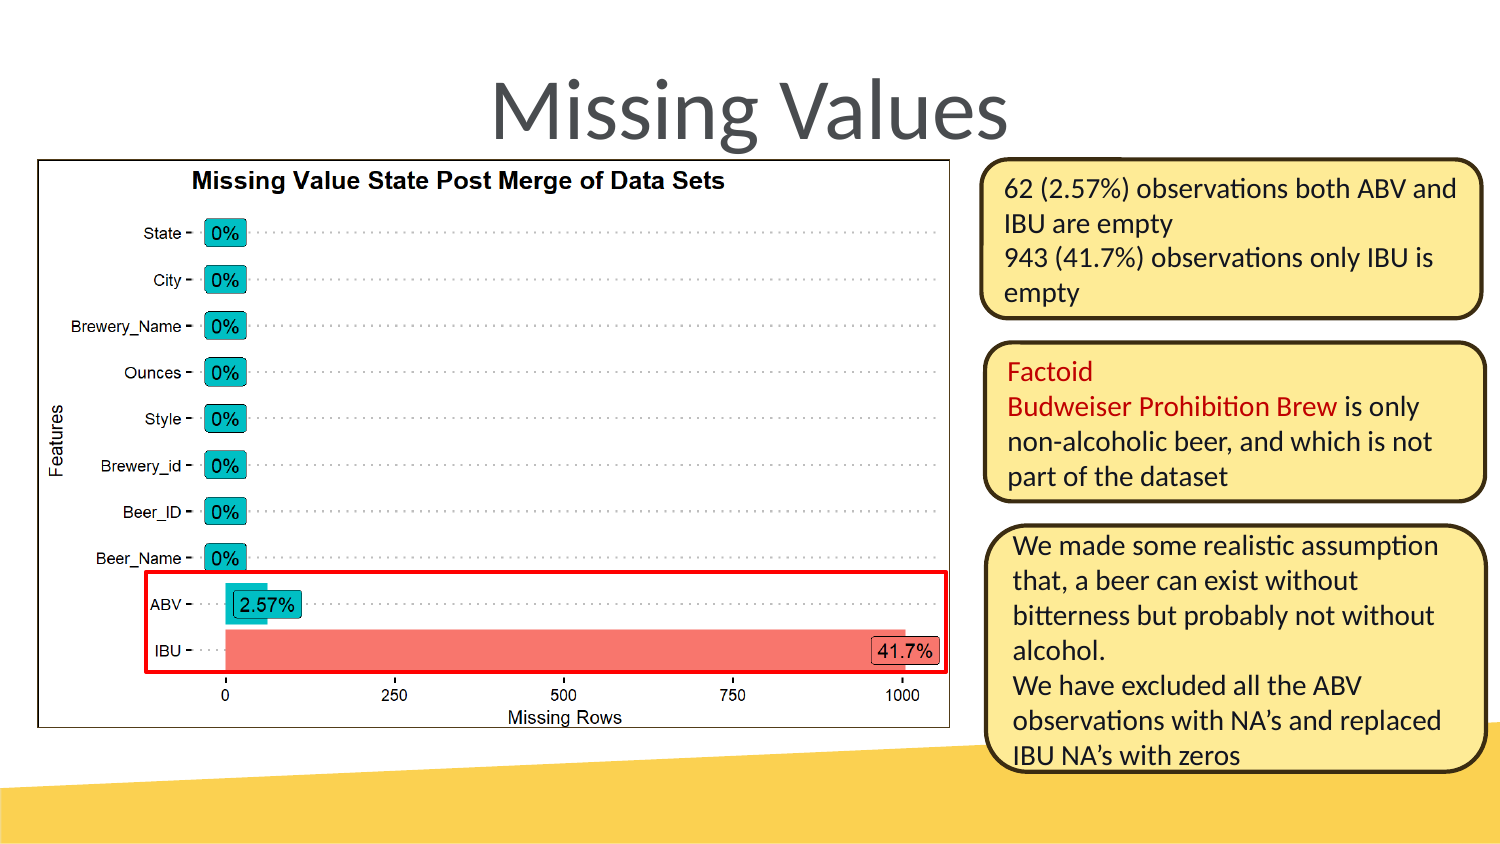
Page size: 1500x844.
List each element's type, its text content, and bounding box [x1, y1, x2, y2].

title Missing Values [75, 33, 1425, 175]
picture [0, 0, 1500, 788]
text_box 62 (2.57%) observations both ABV and IBU are empty 943 (41.7%) observations only IBU is empty [979, 157, 1484, 321]
text_box We made some realistic assumption that, a beer can exist without bitterness but probably not without alcohol. We have excluded all the ABV observations with NA’s and replaced IBU NA’s with zeros [983, 523, 1489, 774]
text_box Factoid Budweiser Prohibition Brew is only non-alcoholic beer, and which is not part of the dataset [982, 340, 1488, 504]
